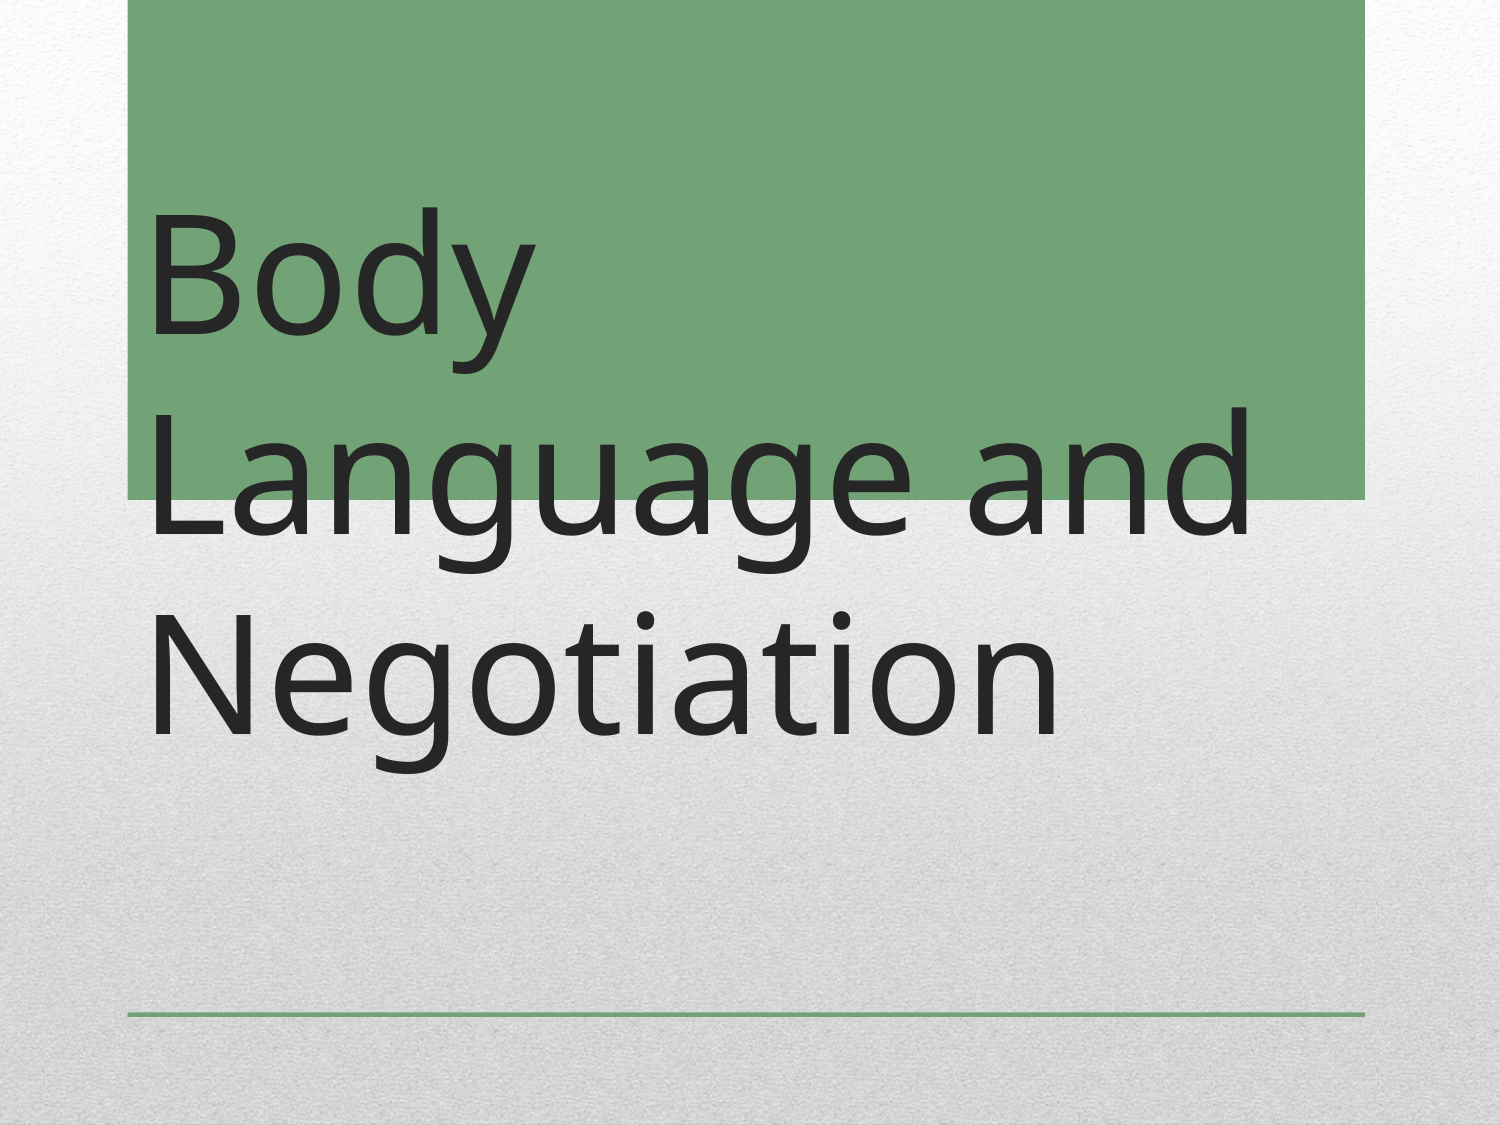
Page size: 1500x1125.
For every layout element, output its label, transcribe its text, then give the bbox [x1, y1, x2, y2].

title Body Language and Negotiation [125, 525, 1363, 775]
